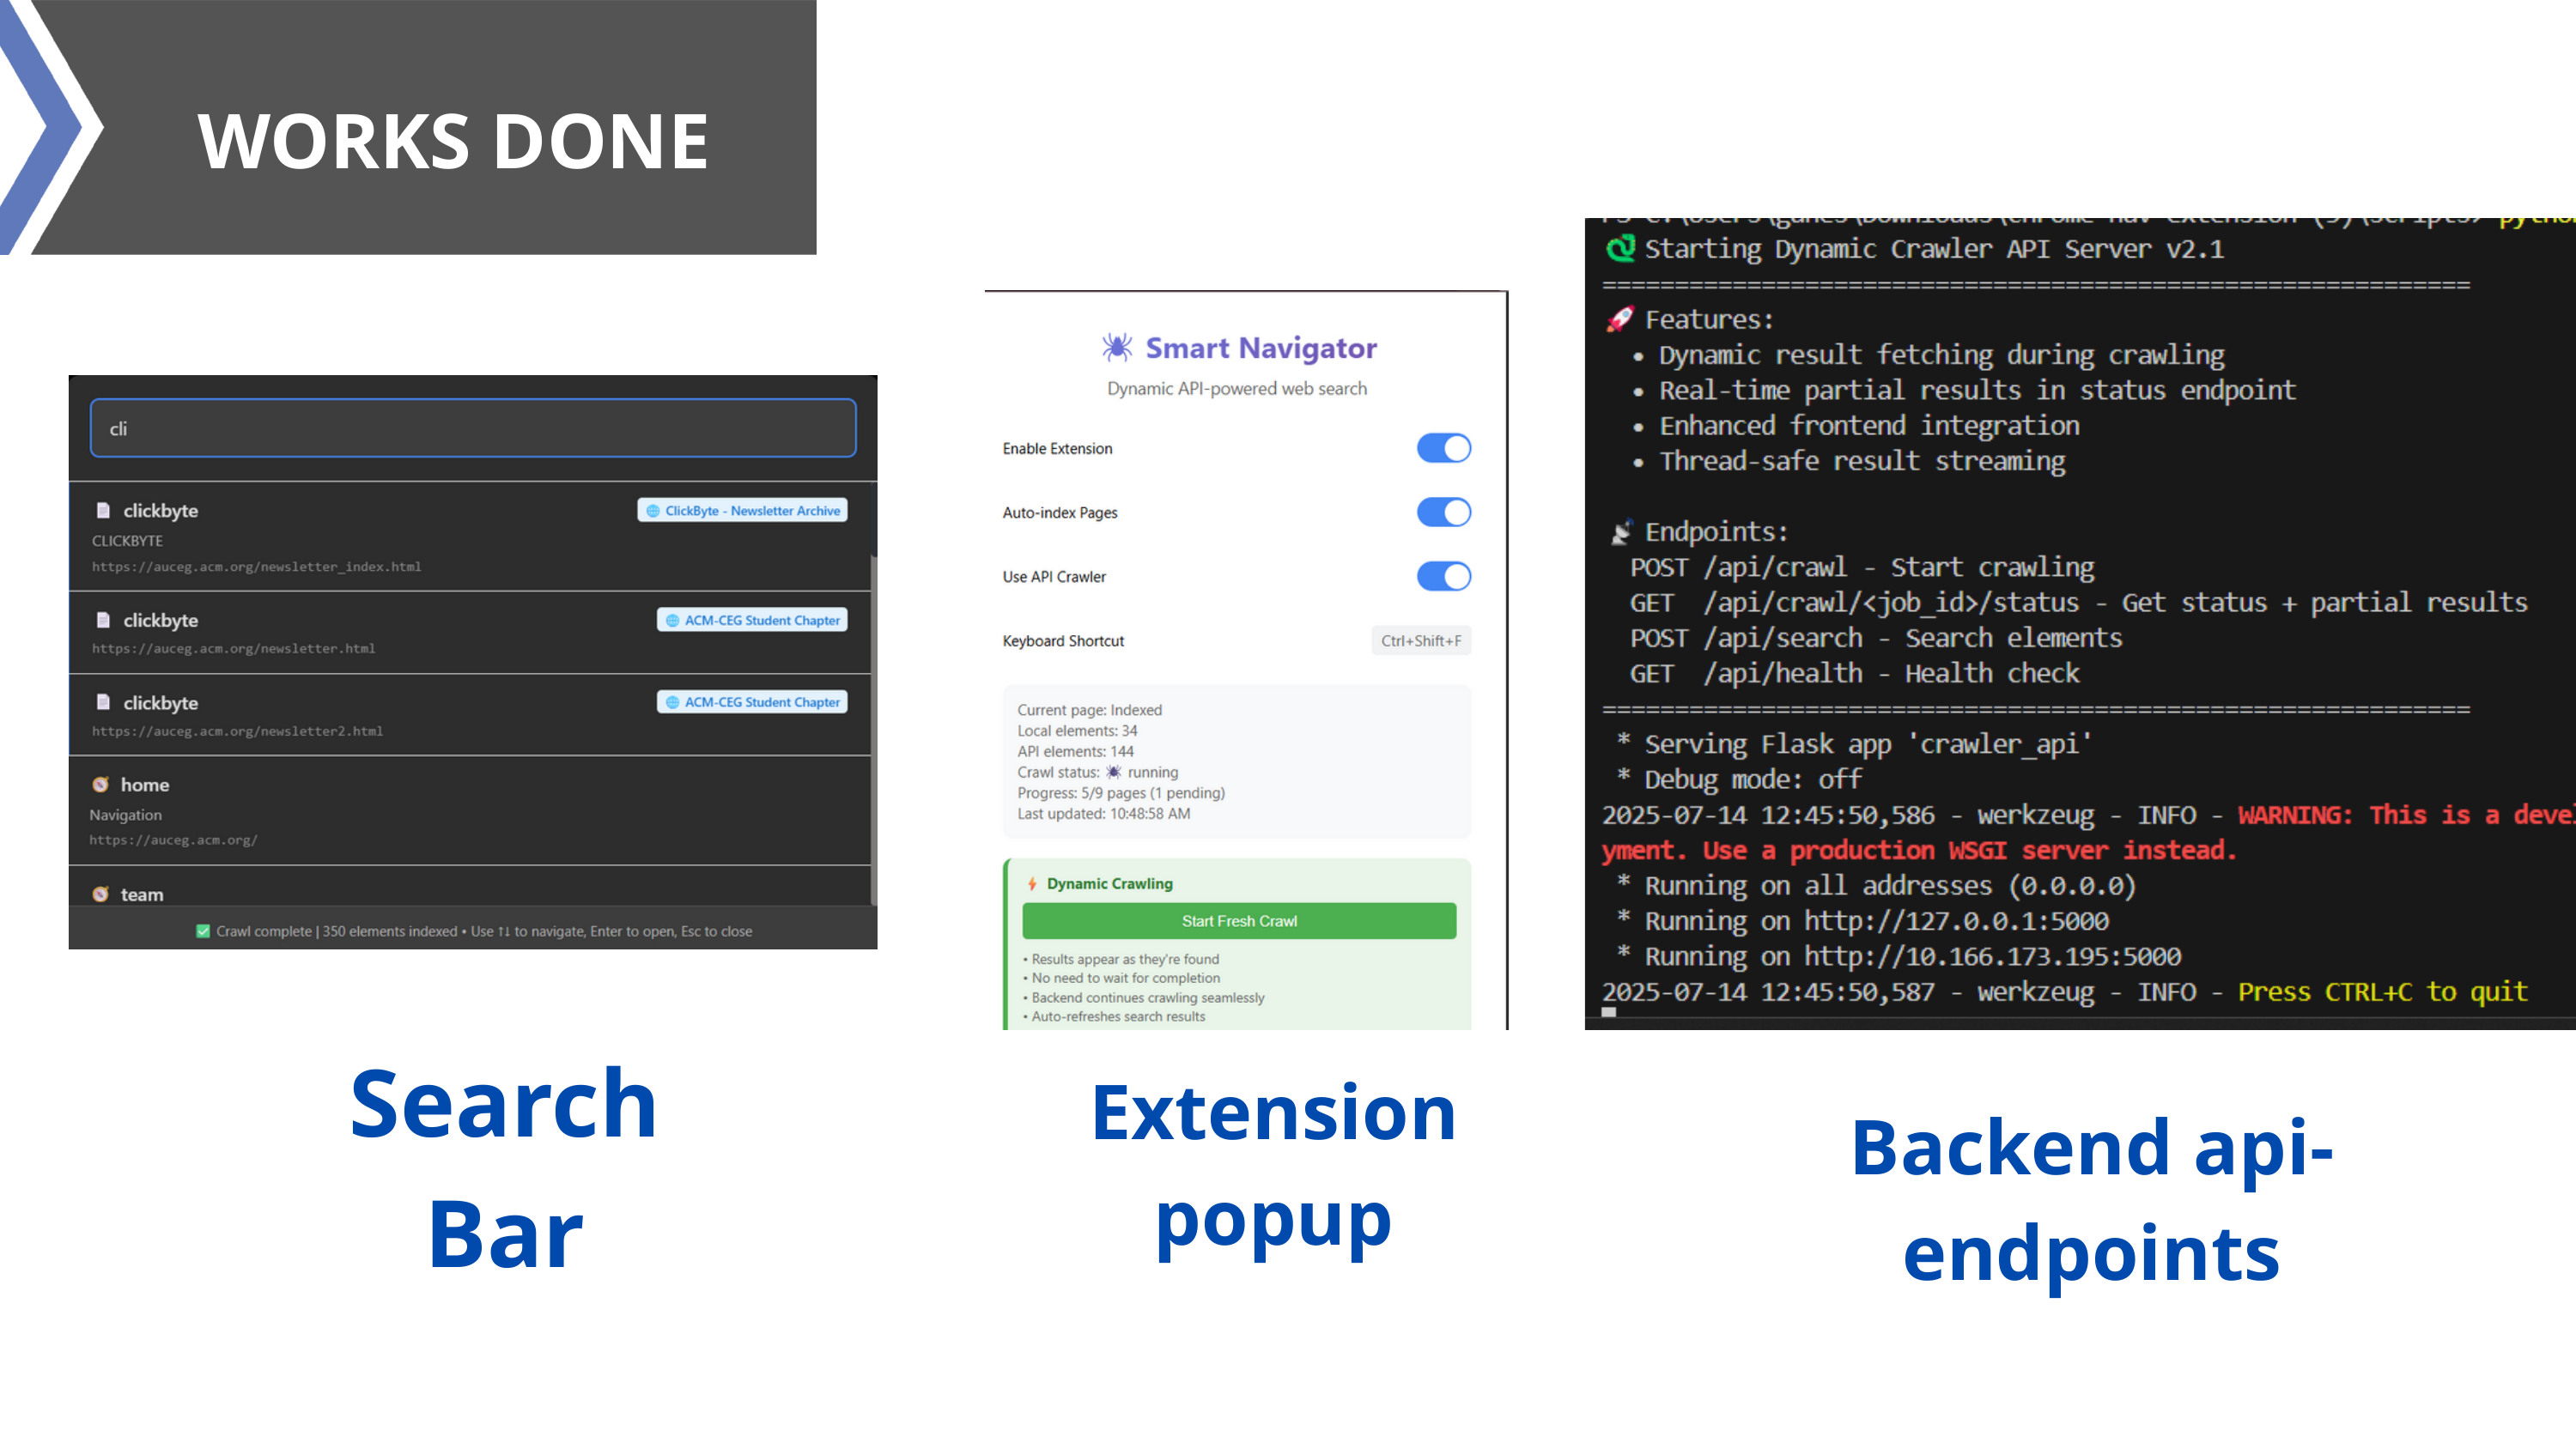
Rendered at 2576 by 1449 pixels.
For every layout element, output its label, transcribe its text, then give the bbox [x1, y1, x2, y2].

text_box Extension popup [963, 1048, 1585, 1261]
text_box [1584, 218, 2576, 1030]
text_box Backend api-endpoints [1684, 1083, 2500, 1295]
text_box [0, 0, 817, 255]
text_box [69, 375, 878, 949]
text_box [985, 290, 1510, 1030]
text_box WORKS DONE [50, 77, 859, 184]
text_box Search Bar [258, 1025, 751, 1286]
